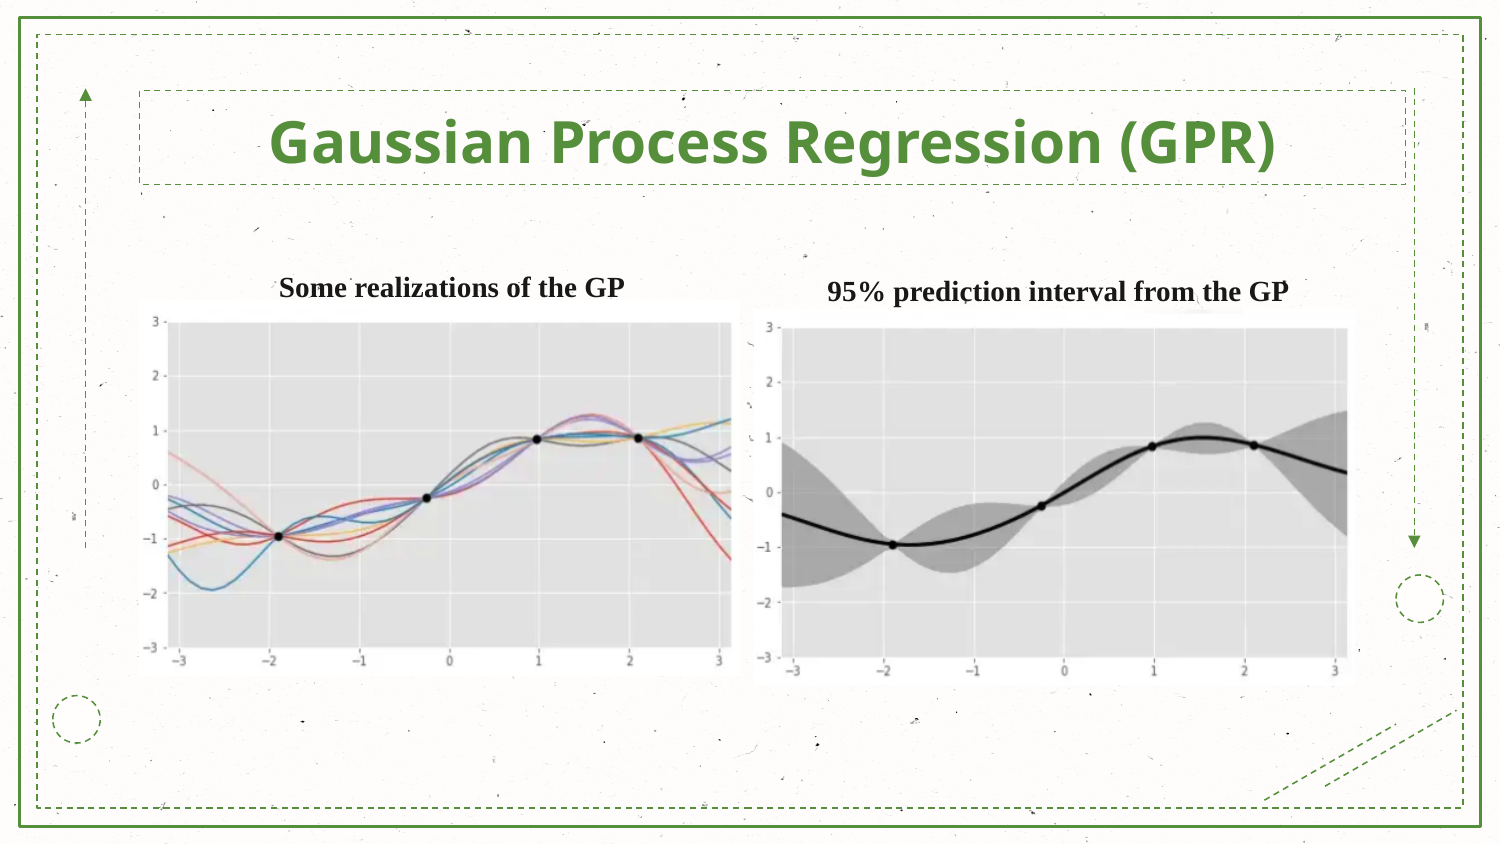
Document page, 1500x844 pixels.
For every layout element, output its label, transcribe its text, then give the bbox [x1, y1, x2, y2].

text_box 95% prediction interval from the GP [680, 257, 1361, 331]
picture [0, 0, 1500, 844]
text_box Gaussian Process Regression (GPR) [139, 90, 1406, 185]
text_box Some realizations of the GP [74, 253, 755, 326]
